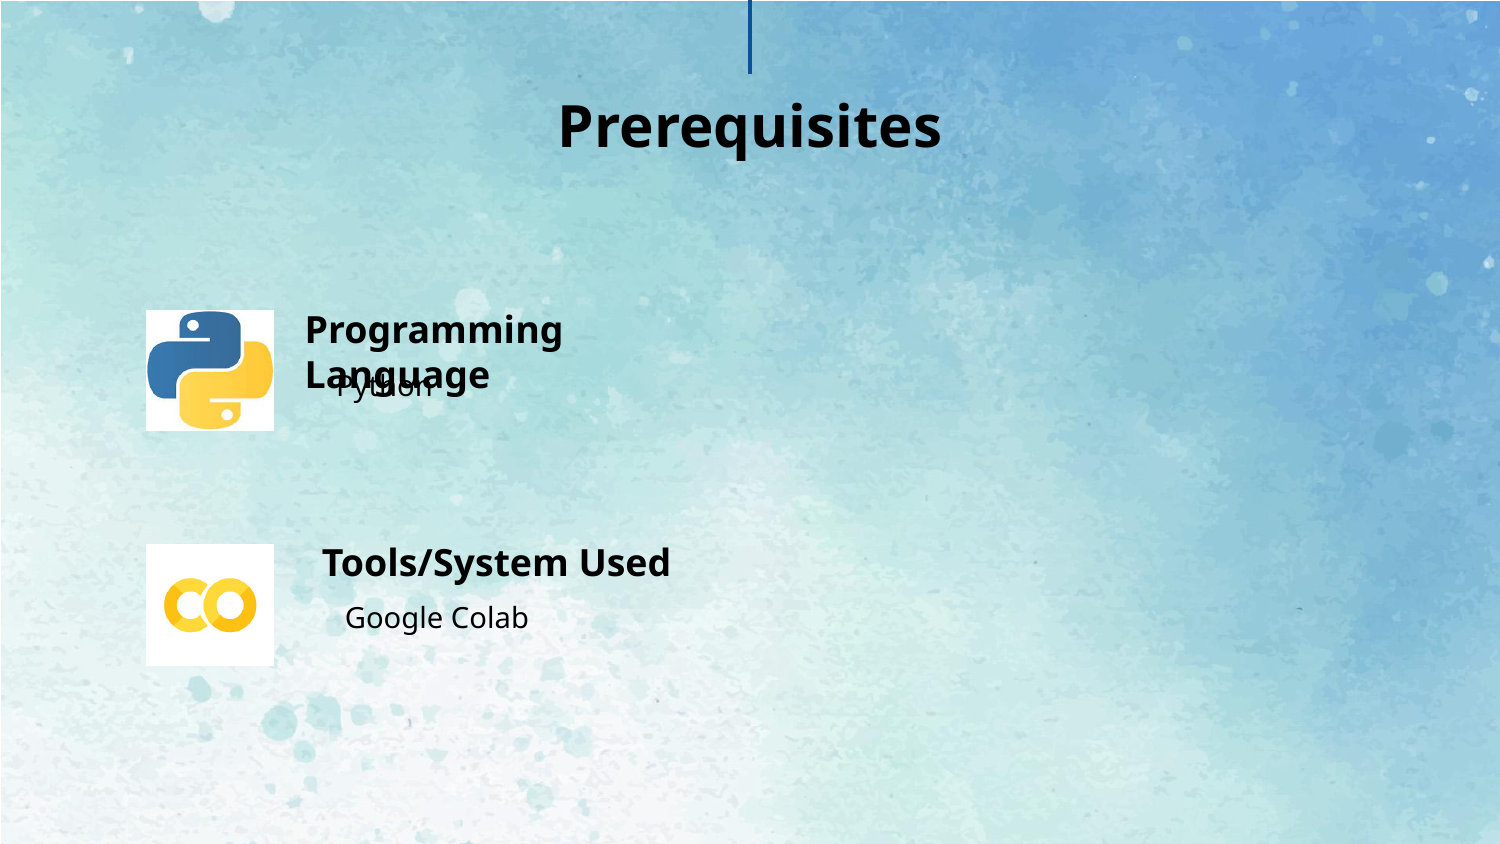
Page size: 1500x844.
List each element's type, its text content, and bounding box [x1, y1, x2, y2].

title Programming Language [289, 291, 756, 357]
title Tools/System Used [306, 523, 756, 589]
picture [2, 2, 1500, 844]
title Prerequisites [118, 74, 1382, 164]
subtitle Google Colab [306, 584, 652, 682]
subtitle Python [298, 351, 652, 450]
